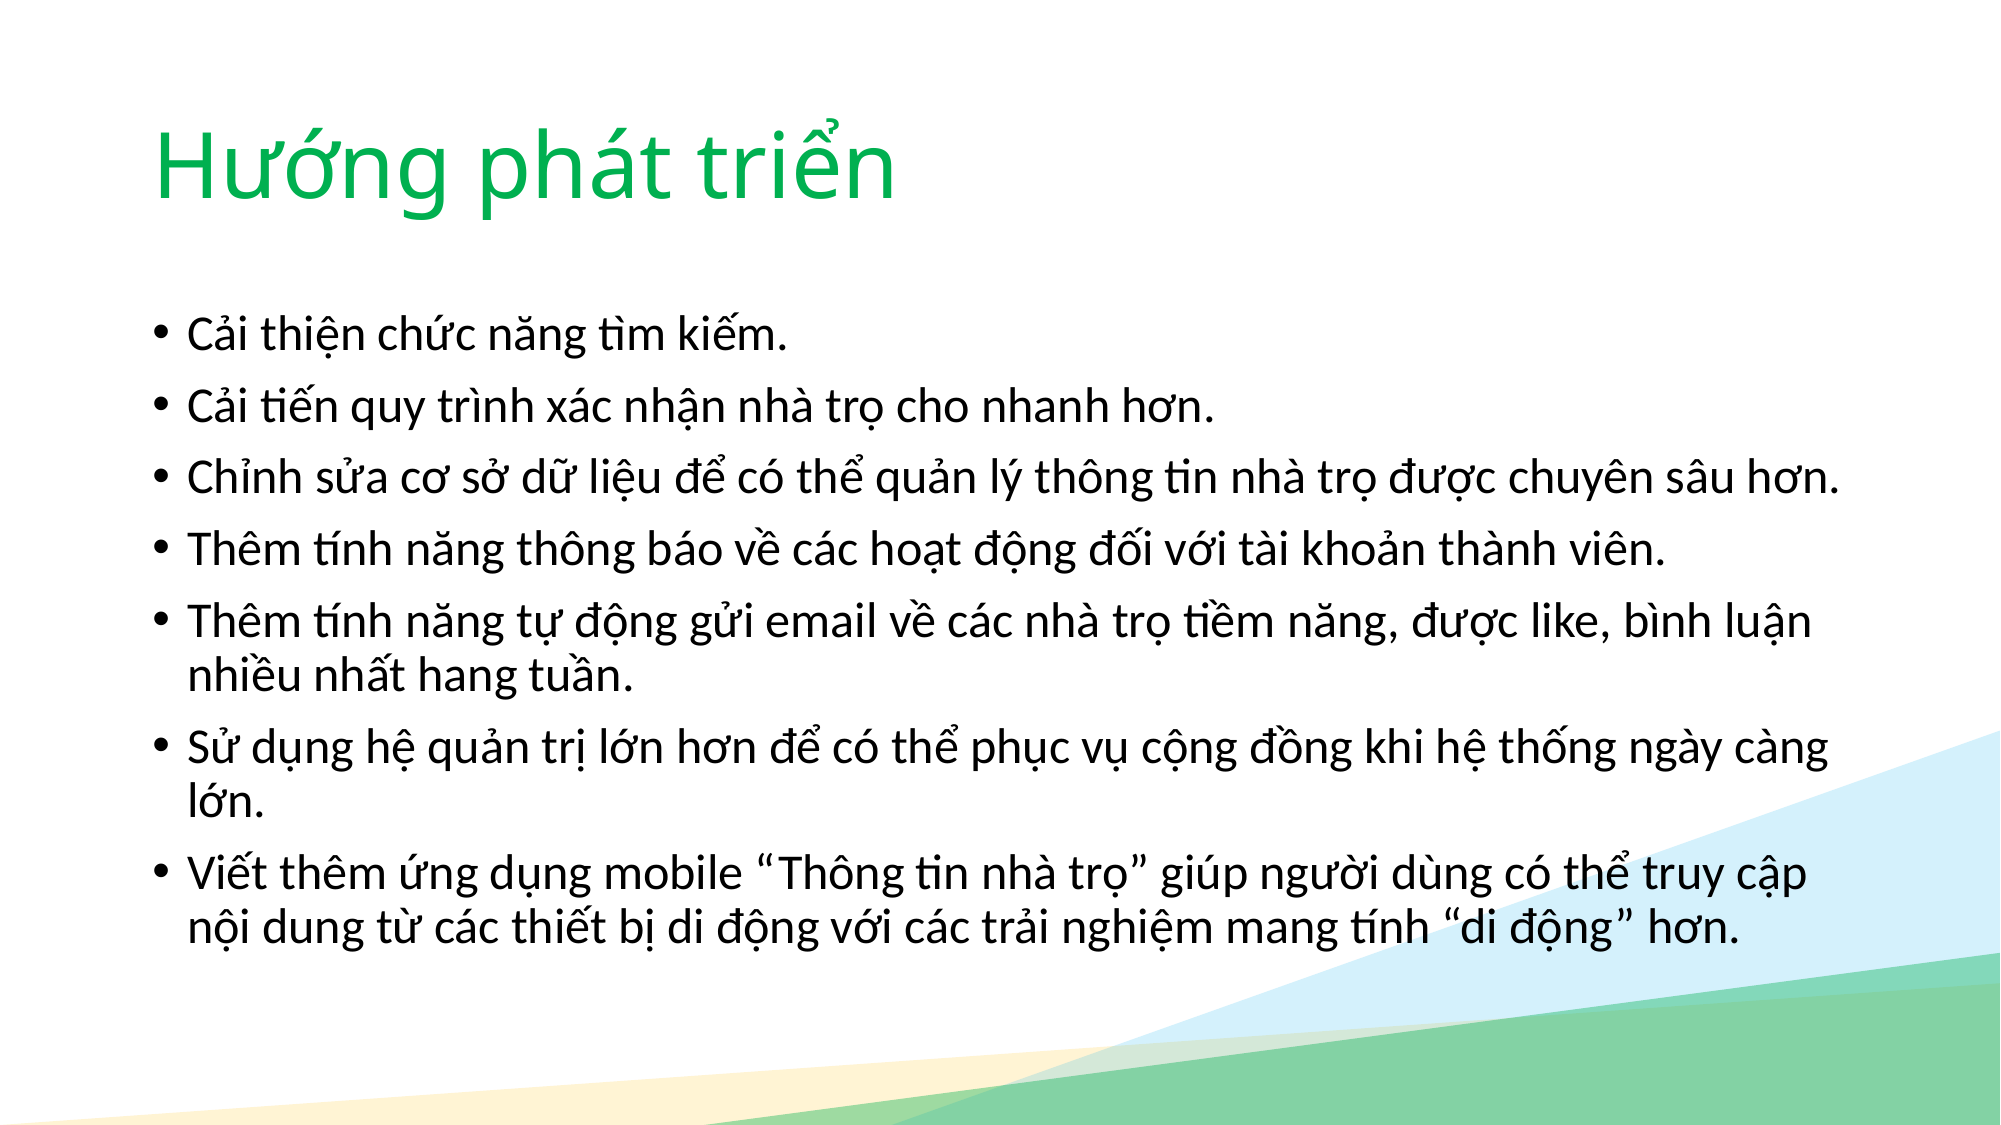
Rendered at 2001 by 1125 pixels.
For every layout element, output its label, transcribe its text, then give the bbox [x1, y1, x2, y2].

list Cải thiện chức năng tìm kiếm. Cải tiến quy trình xác nhận nhà trọ cho nhanh hơn. Chỉnh sửa cơ sở dữ liệu để có thể quản lý thông tin nhà trọ được chuyên sâu hơn. Thêm tính năng thông báo về các hoạt động đối với tài khoản thành viên. Thêm tính năng tự động gửi email về các nhà trọ tiềm năng, được like, bình luận nhiều nhất hang tuần. Sử dụng hệ quản trị lớn hơn để có thể phục vụ cộng đồng khi hệ thống ngày càng lớn. Viết thêm ứng dụng mobile “Thông tin nhà trọ” giúp người dùng có thể truy cập nội dung từ các thiết bị di động với các trải nghiệm mang tính “di động” hơn. [137, 299, 1863, 1014]
title Hướng phát triển [137, 59, 1863, 278]
